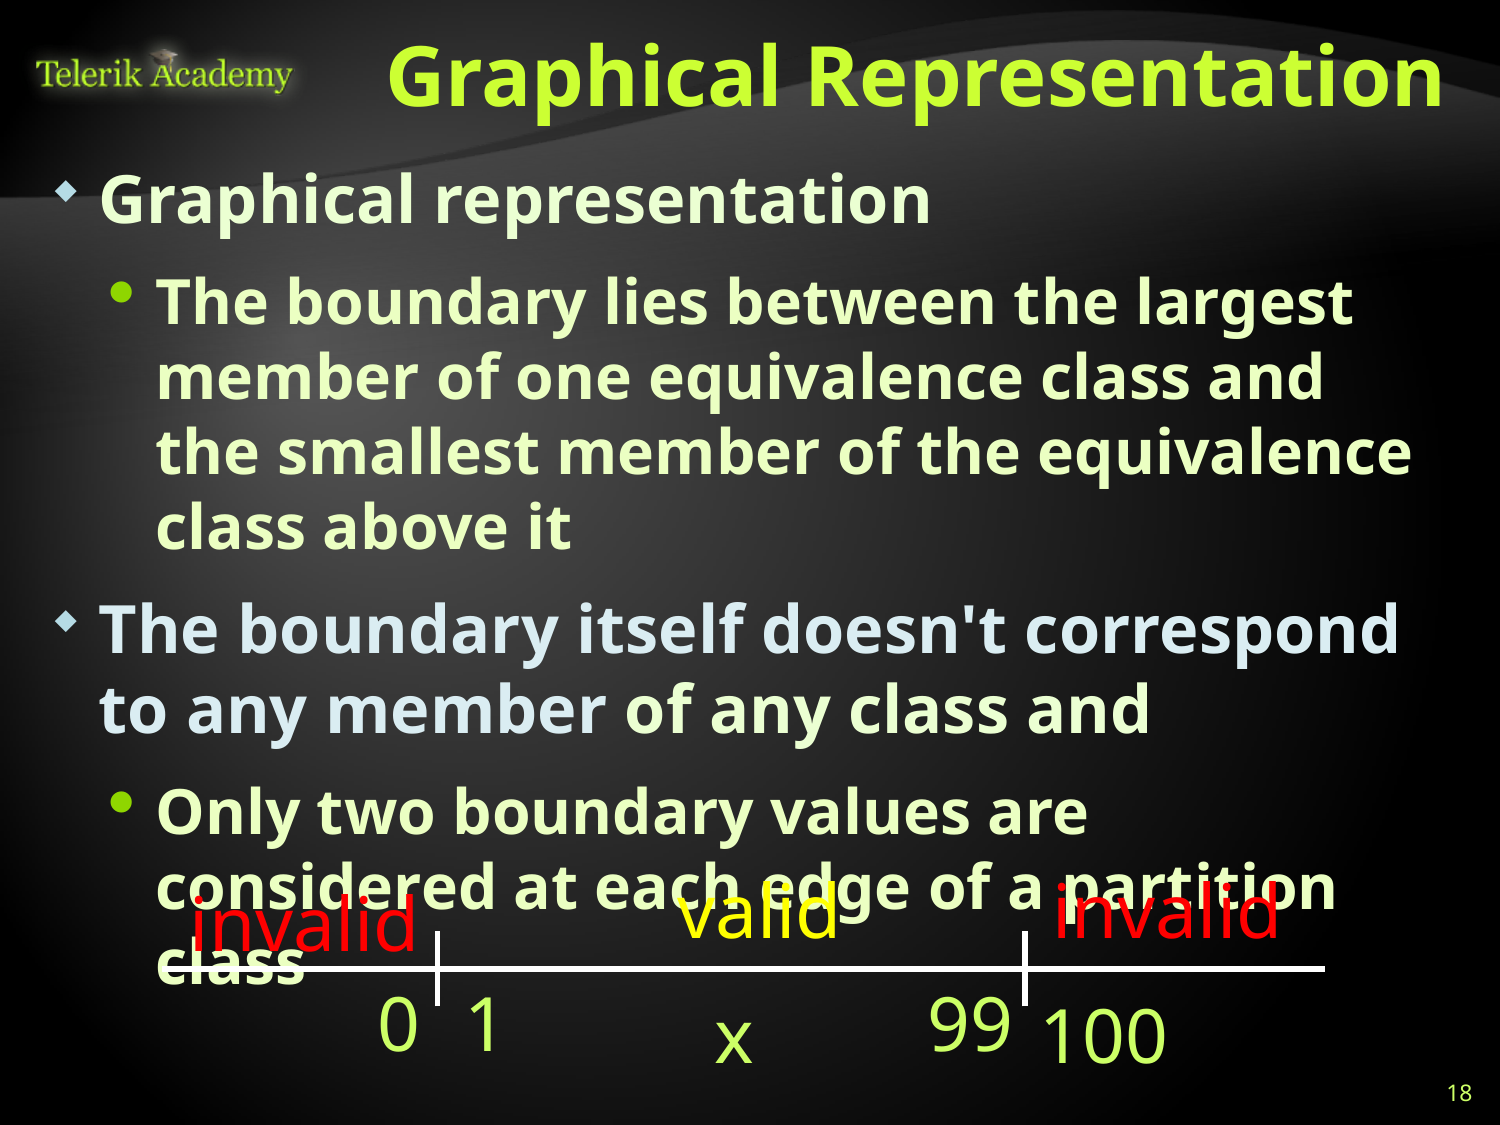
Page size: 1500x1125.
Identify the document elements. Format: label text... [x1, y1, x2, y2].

text_box invalid [1037, 856, 1300, 962]
text_box 100 [1024, 981, 1188, 1087]
title Graphical Representation [300, 12, 1463, 149]
picture [24, 37, 300, 108]
picture [0, 0, 1500, 1125]
text_box valid [662, 856, 875, 962]
text_box 0 [362, 979, 425, 1074]
slide_number 18 [1412, 1074, 1488, 1113]
list Graphical representation The boundary lies between the largest member of one equivalence class and the smallest member of the equivalence class above it The boundary itself doesn't correspond to any member of any class and Only two boundary values are considered at each edge of a partition class [37, 149, 1463, 1075]
text_box x [699, 981, 788, 1125]
text_box 1 [449, 979, 513, 1074]
text_box invalid [174, 868, 438, 966]
text_box 99 [912, 979, 1038, 1074]
